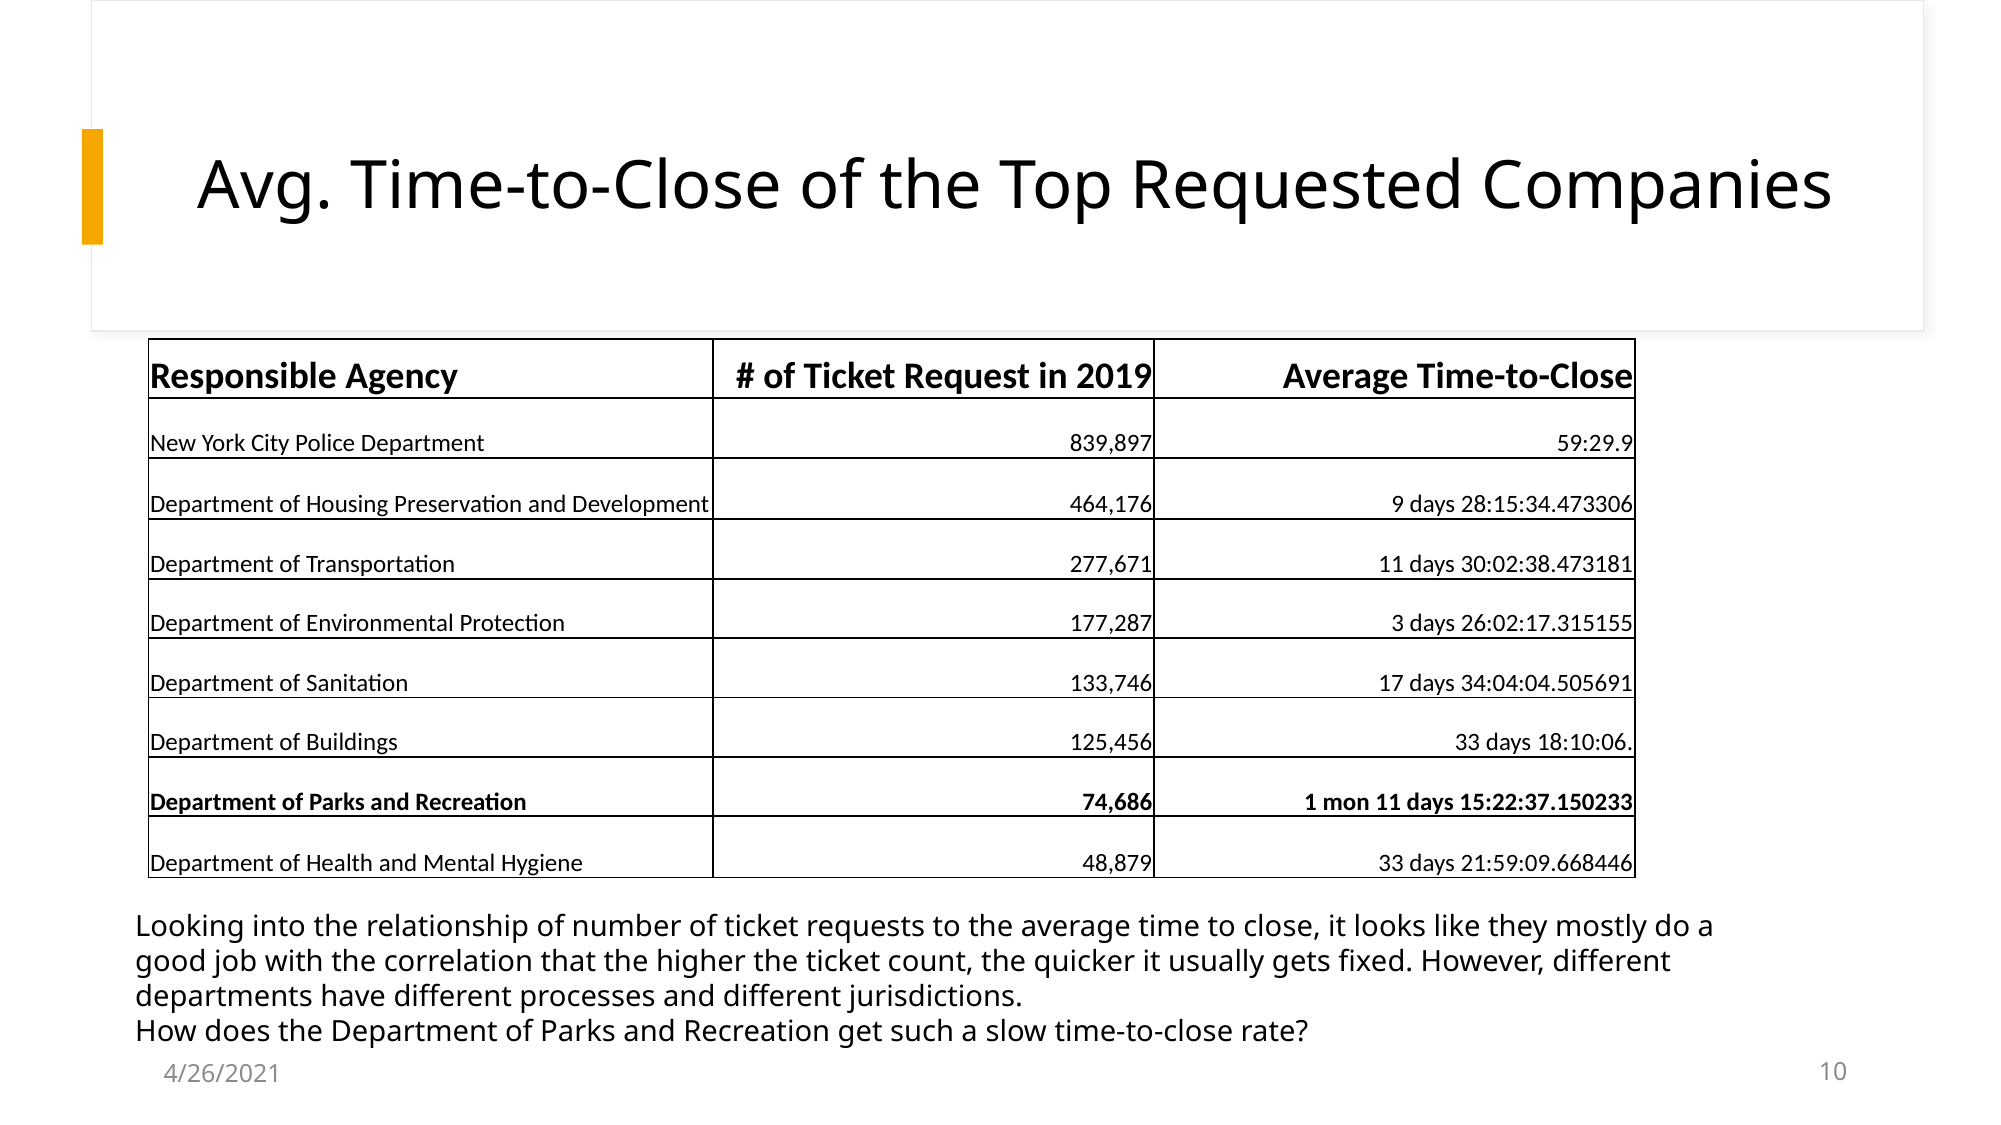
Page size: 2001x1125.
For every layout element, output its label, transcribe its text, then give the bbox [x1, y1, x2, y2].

table_cell 839,897 [714, 399, 1153, 457]
table_cell 3 days 26:02:17.315155 [1155, 580, 1634, 637]
table_cell 464,176 [714, 459, 1153, 518]
table_cell Department of Sanitation [149, 639, 712, 697]
table_cell 177,287 [714, 580, 1153, 637]
table_cell 125,456 [714, 698, 1153, 756]
table_cell 33 days 18:10:06. [1155, 698, 1634, 756]
table_cell 59:29.9 [1155, 399, 1634, 457]
table_cell Department of Health and Mental Hygiene [149, 817, 712, 877]
table_cell 11 days 30:02:38.473181 [1155, 520, 1634, 578]
table_cell Department of Transportation [149, 520, 712, 578]
table_cell 48,879 [714, 817, 1153, 877]
table_cell New York City Police Department [149, 399, 712, 457]
table_cell Department of Environmental Protection [149, 580, 712, 637]
table_cell 9 days 28:15:34.473306 [1155, 459, 1634, 518]
table_cell 277,671 [714, 520, 1153, 578]
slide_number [148, 1055, 599, 1103]
table_cell 1 mon 11 days 15:22:37.150233 [1155, 758, 1634, 815]
table_cell 17 days 34:04:04.505691 [1155, 639, 1634, 697]
table_cell 133,746 [714, 639, 1153, 697]
table_cell Department of Buildings [149, 698, 712, 756]
title Avg. Time-to-Close of the Top Requested Companies [183, 90, 1851, 284]
table_cell Department of Housing Preservation and Development [149, 459, 712, 518]
table_header # of Ticket Request in 2019 [714, 340, 1153, 397]
table_header Responsible Agency [149, 340, 712, 397]
table_header Average Time-to-Close [1155, 340, 1634, 397]
table_cell 33 days 21:59:09.668446 [1155, 817, 1634, 877]
text_box Looking into the relationship of number of ticket requests to the average time to close, it looks like they mostly do a good job with the correlation that the higher the ticket count, the quicker it usually gets fixed. However, different departments have different processes and different jurisdictions. How does the Department of Parks and Recreation get such a slow time-to-close rate? [120, 899, 1734, 1055]
slide_number 10 [1412, 1042, 1863, 1103]
table_cell Department of Parks and Recreation [149, 758, 712, 815]
table_cell 74,686 [714, 758, 1153, 815]
